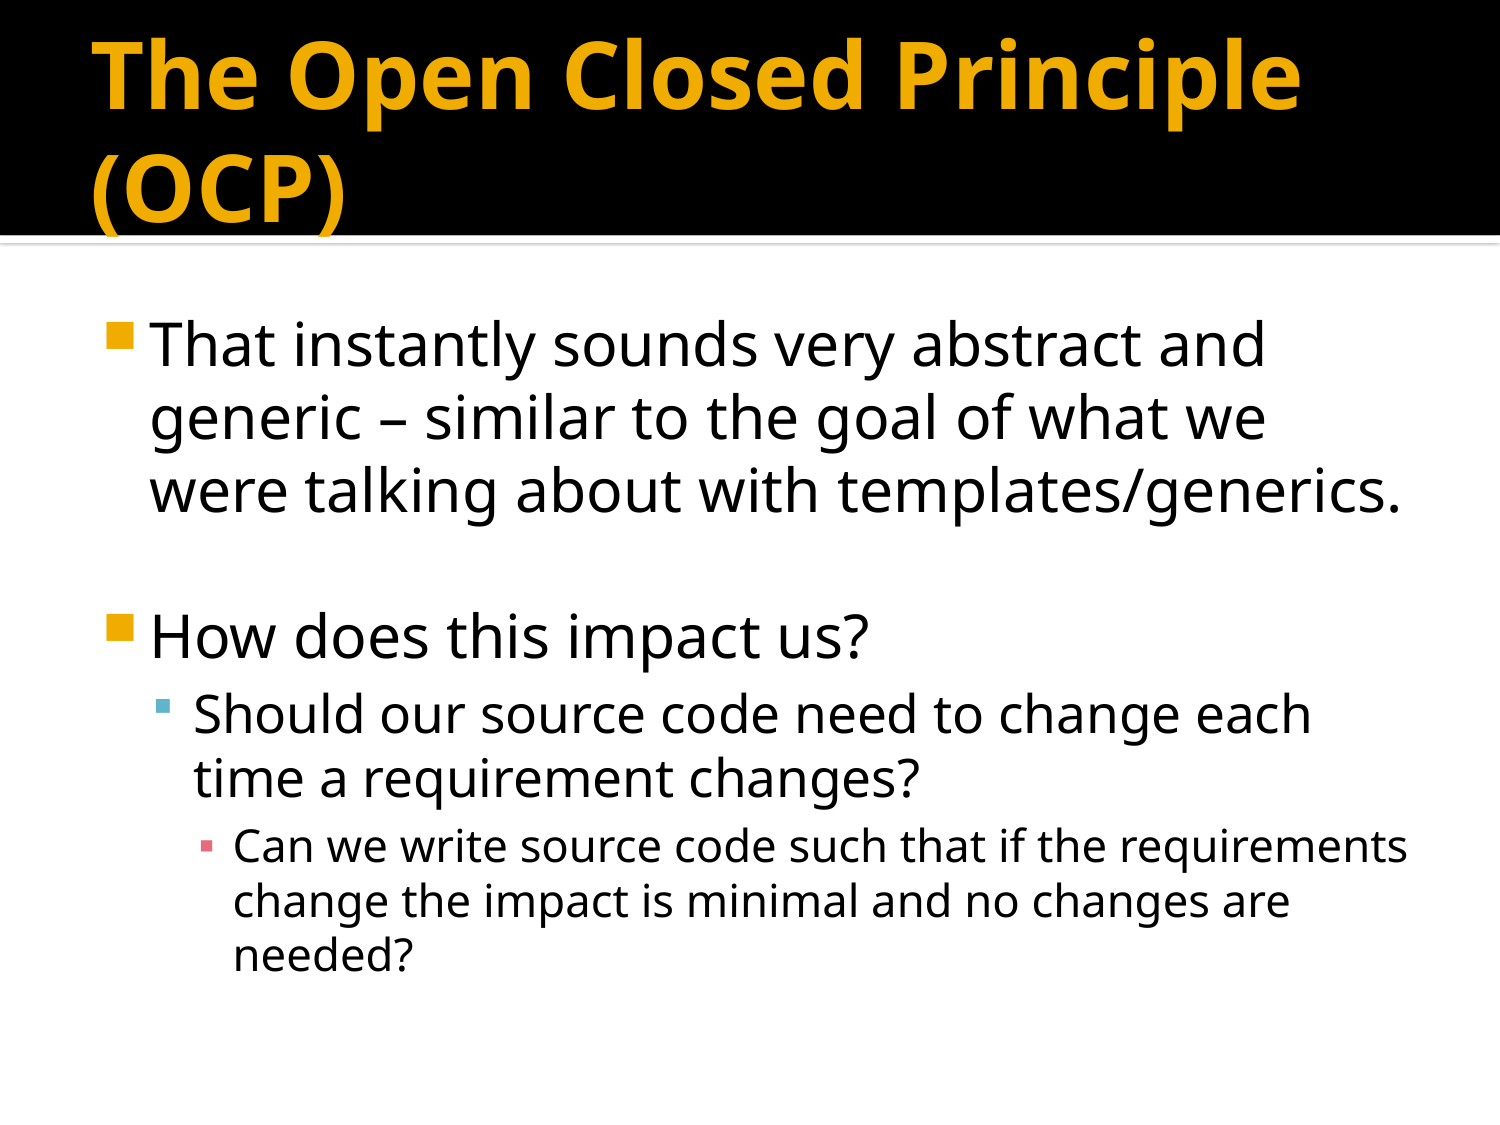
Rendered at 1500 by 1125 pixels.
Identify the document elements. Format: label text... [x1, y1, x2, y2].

list That instantly sounds very abstract and generic – similar to the goal of what we were talking about with templates/generics. How does this impact us? Should our source code need to change each time a requirement changes? Can we write source code such that if the requirements change the impact is minimal and no changes are needed? [75, 291, 1425, 1050]
title The Open Closed Principle (OCP) [75, 25, 1425, 231]
